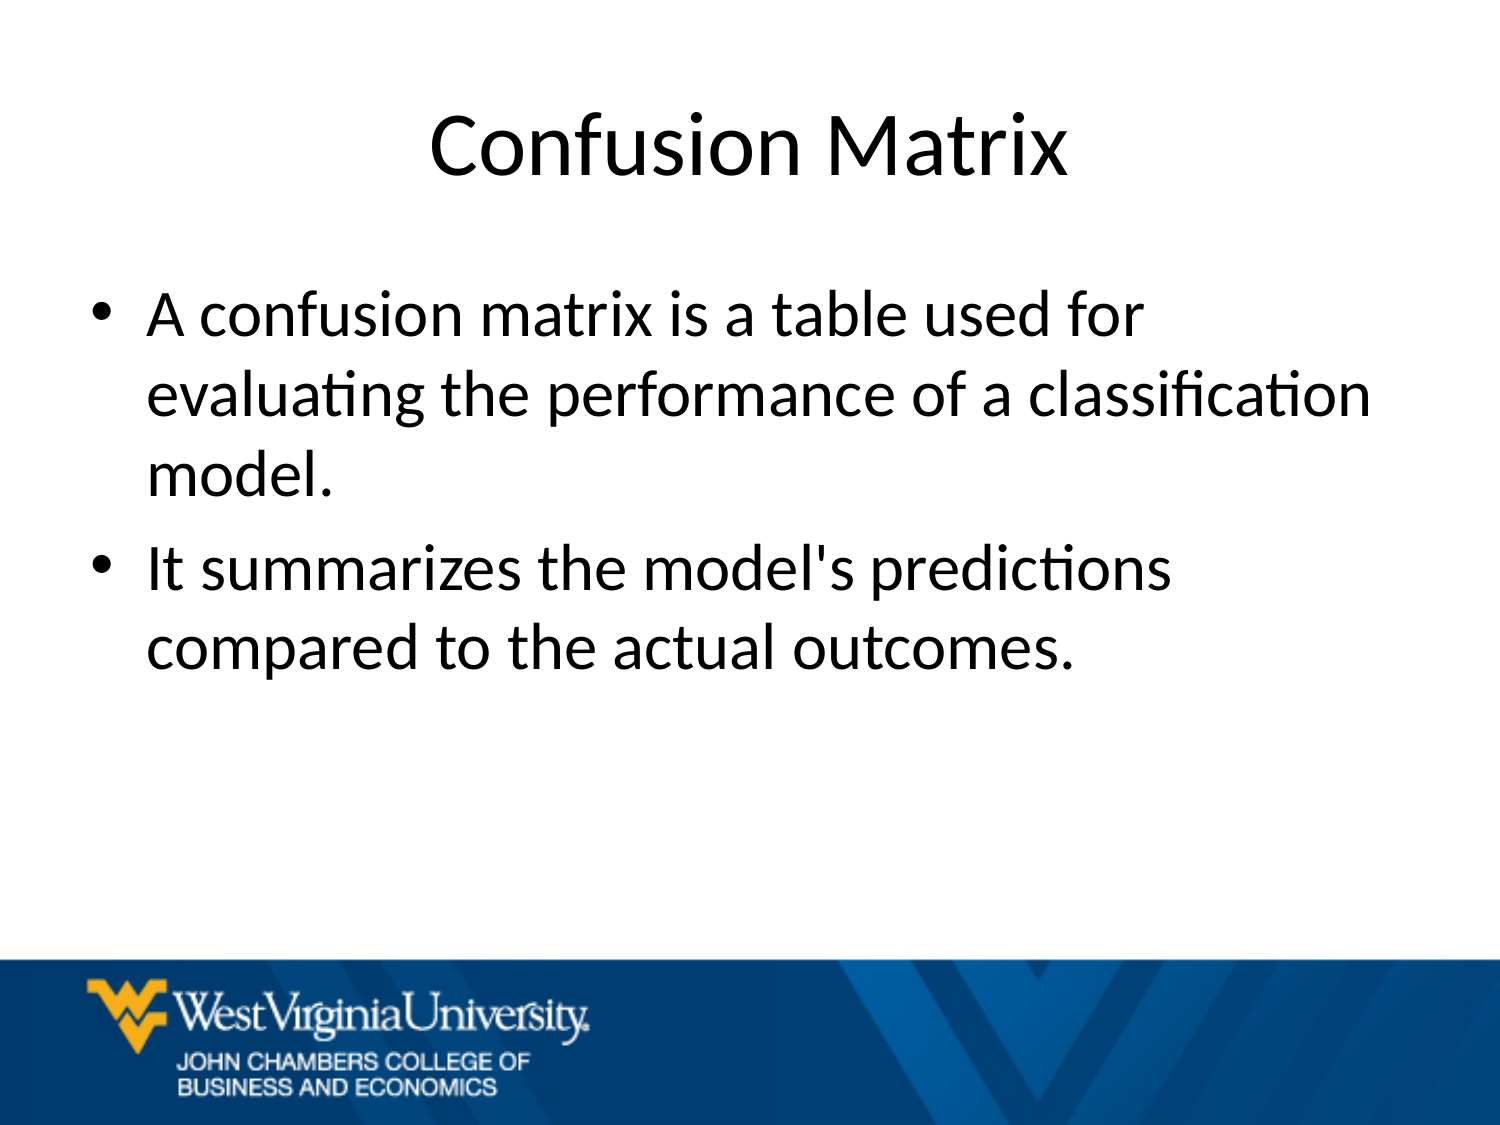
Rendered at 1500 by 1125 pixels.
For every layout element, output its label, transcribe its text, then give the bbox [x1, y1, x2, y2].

picture [0, 0, 1500, 1125]
list A confusion matrix is a table used for evaluating the performance of a classification model. It summarizes the model's predictions compared to the actual outcomes. [75, 262, 1425, 1005]
title Confusion Matrix [75, 45, 1425, 233]
